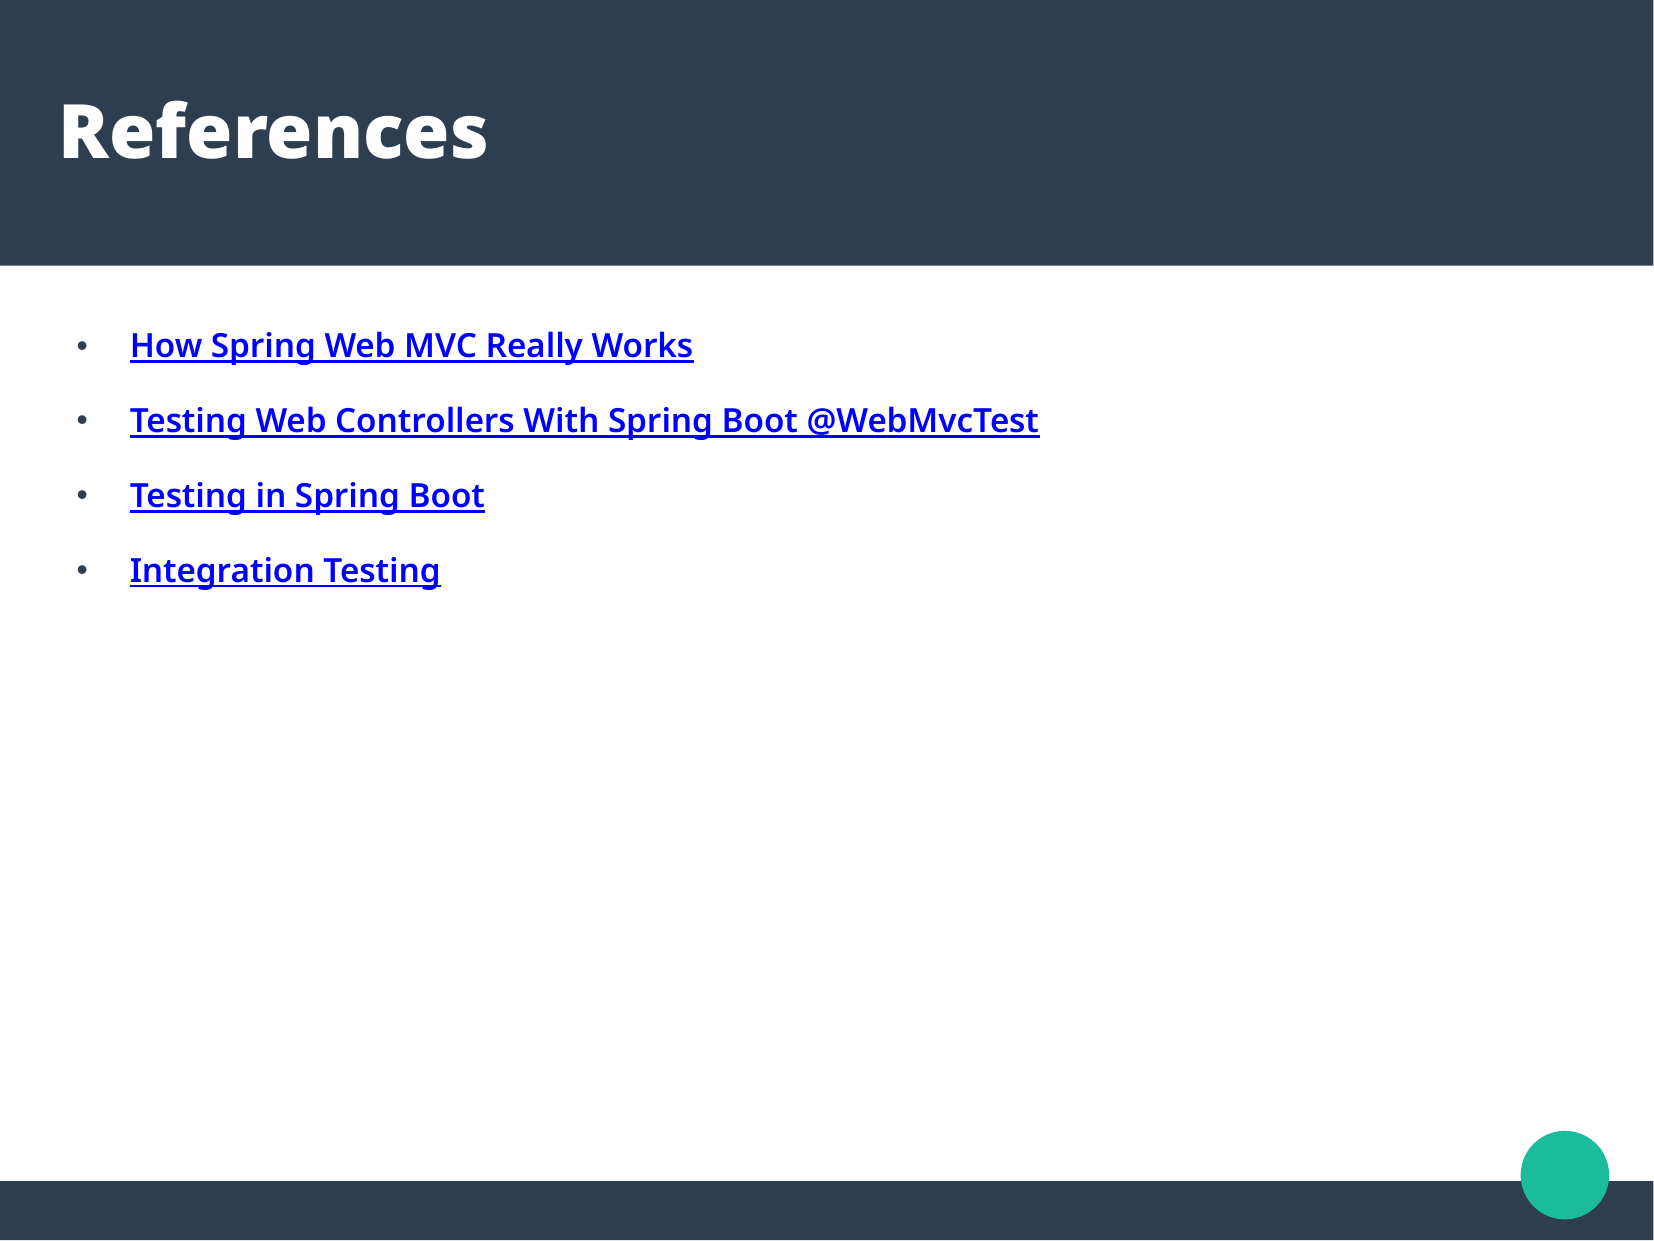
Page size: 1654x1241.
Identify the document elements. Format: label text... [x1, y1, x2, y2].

text_box References [58, 49, 1595, 207]
text_box How Spring Web MVC Really Works Testing Web Controllers With Spring Boot @WebMvcTest Testing in Spring Boot Integration Testing [58, 324, 1595, 1152]
